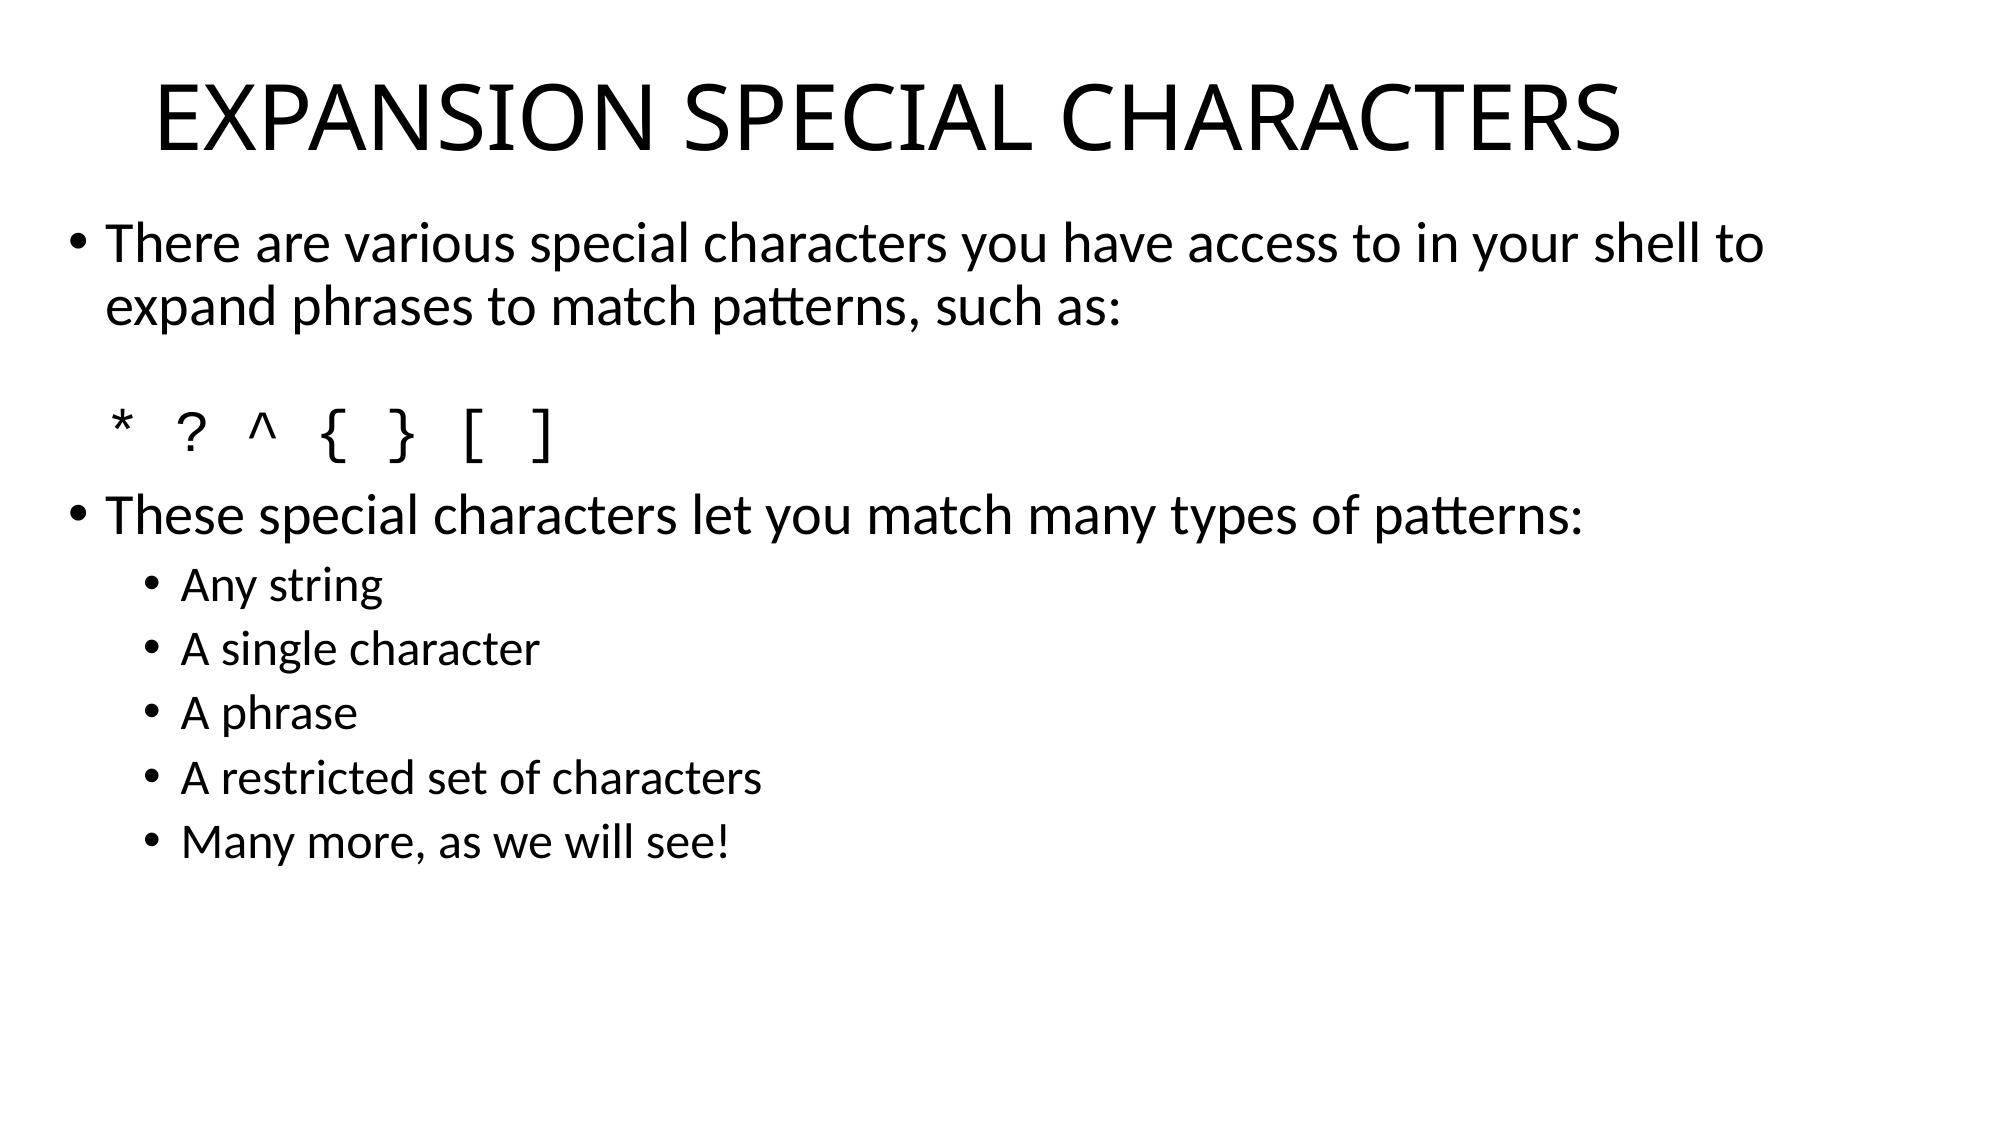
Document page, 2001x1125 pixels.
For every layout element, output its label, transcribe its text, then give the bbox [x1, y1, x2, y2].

text_box There are various special characters you have access to in your shell to expand phrases to match patterns, such as: * ? ^ { } [ ] These special characters let you match many types of patterns: Any string A single character A phrase A restricted set of characters Many more, as we will see! [53, 205, 1925, 996]
title EXPANSION SPECIAL CHARACTERS [137, 59, 1863, 182]
